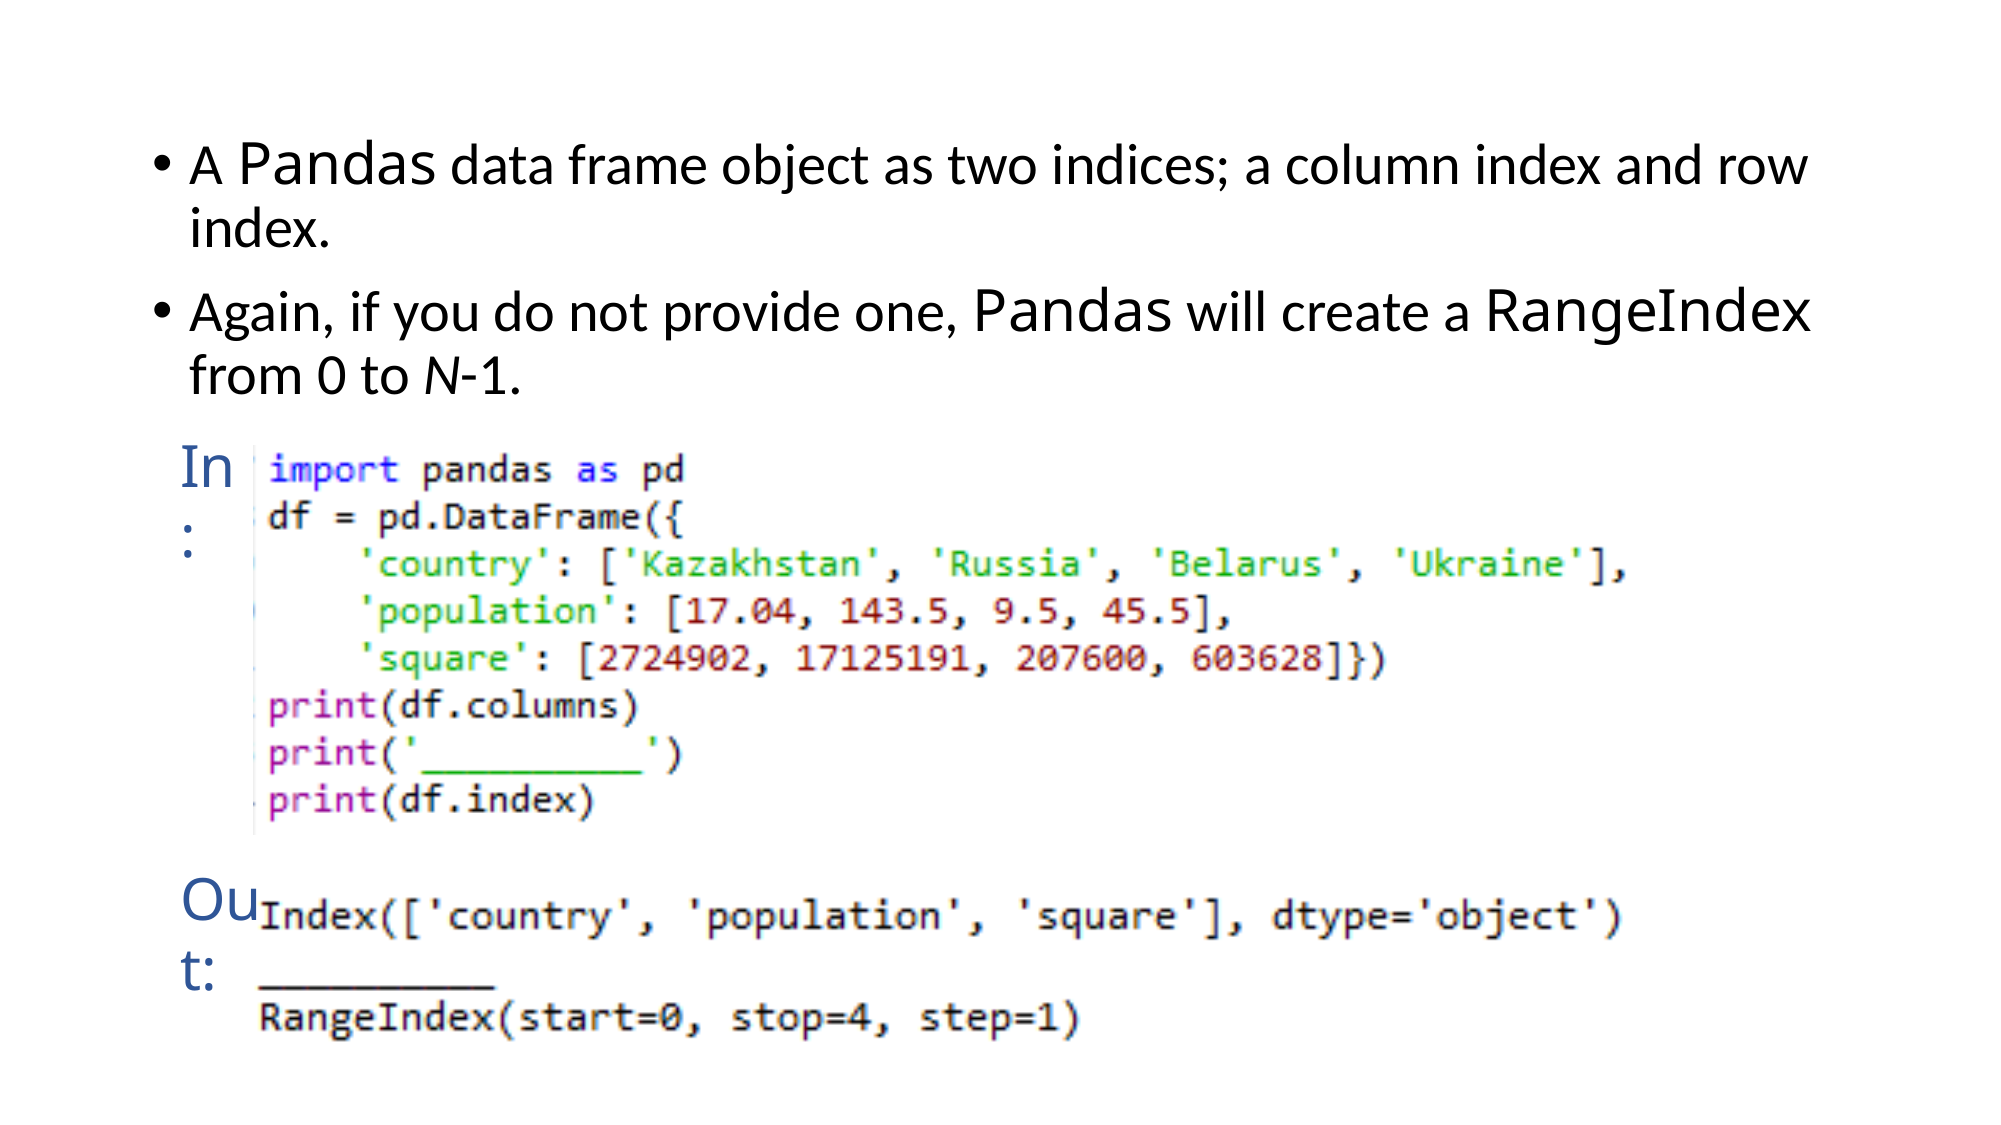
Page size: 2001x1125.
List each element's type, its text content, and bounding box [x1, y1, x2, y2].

text_box In: [165, 422, 259, 577]
picture [253, 445, 1657, 835]
picture [253, 893, 1670, 1045]
list A Pandas data frame object as two indices; a column index and row index. Again, if you do not provide one, Pandas will create a RangeIndex from 0 to N-1. [137, 126, 1863, 428]
text_box Out: [165, 854, 287, 1010]
